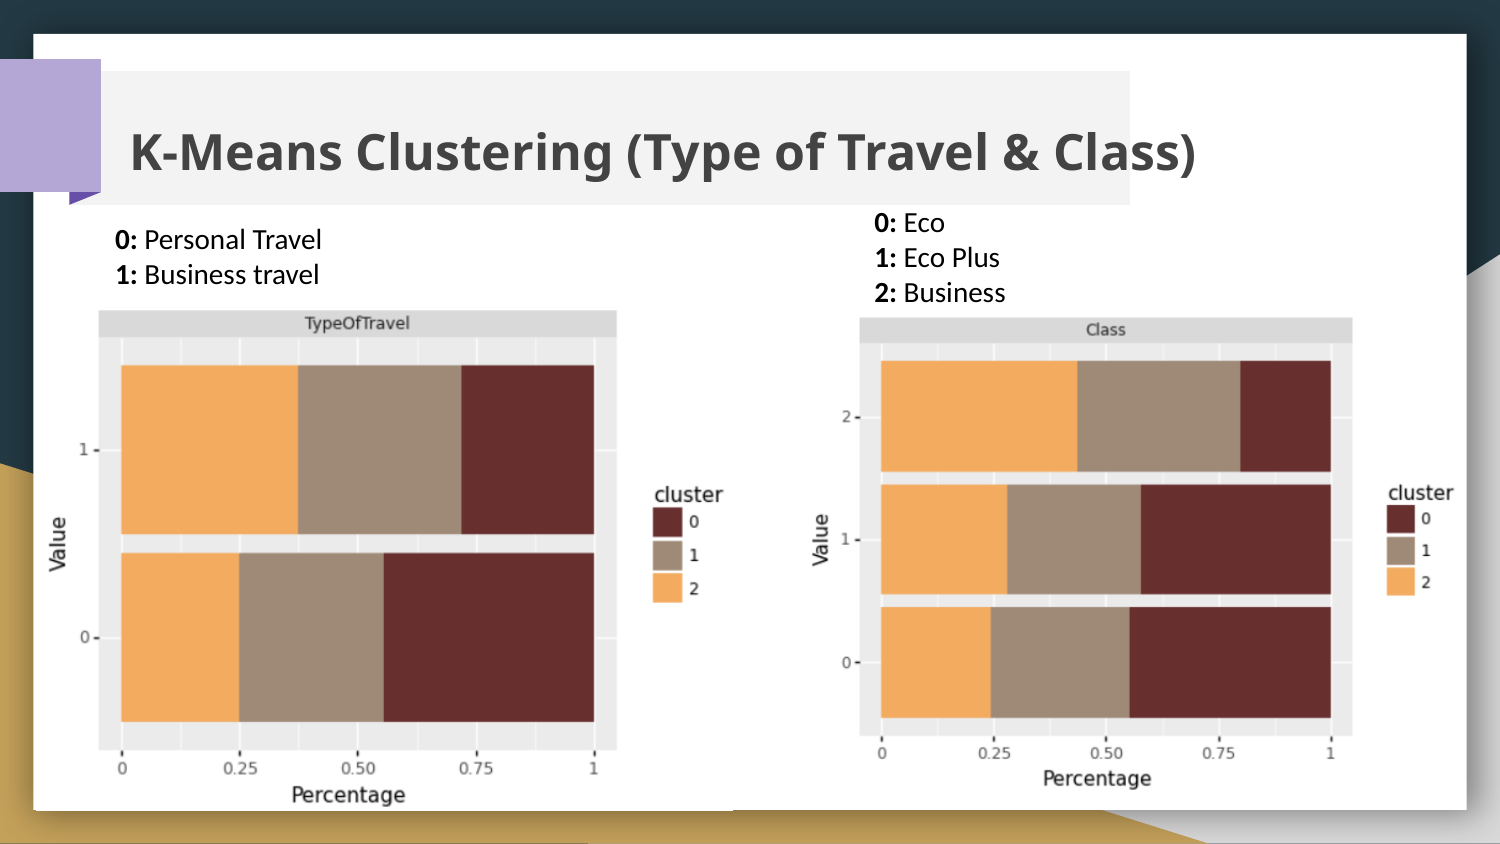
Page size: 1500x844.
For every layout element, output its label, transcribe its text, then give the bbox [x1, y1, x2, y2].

picture [802, 305, 1462, 806]
picture [36, 294, 734, 811]
text_box 0: Eco 1: Eco Plus 2: Business [859, 187, 1324, 304]
text_box 0: Personal Travel 1: Business travel [100, 213, 483, 293]
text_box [0, 58, 1301, 206]
